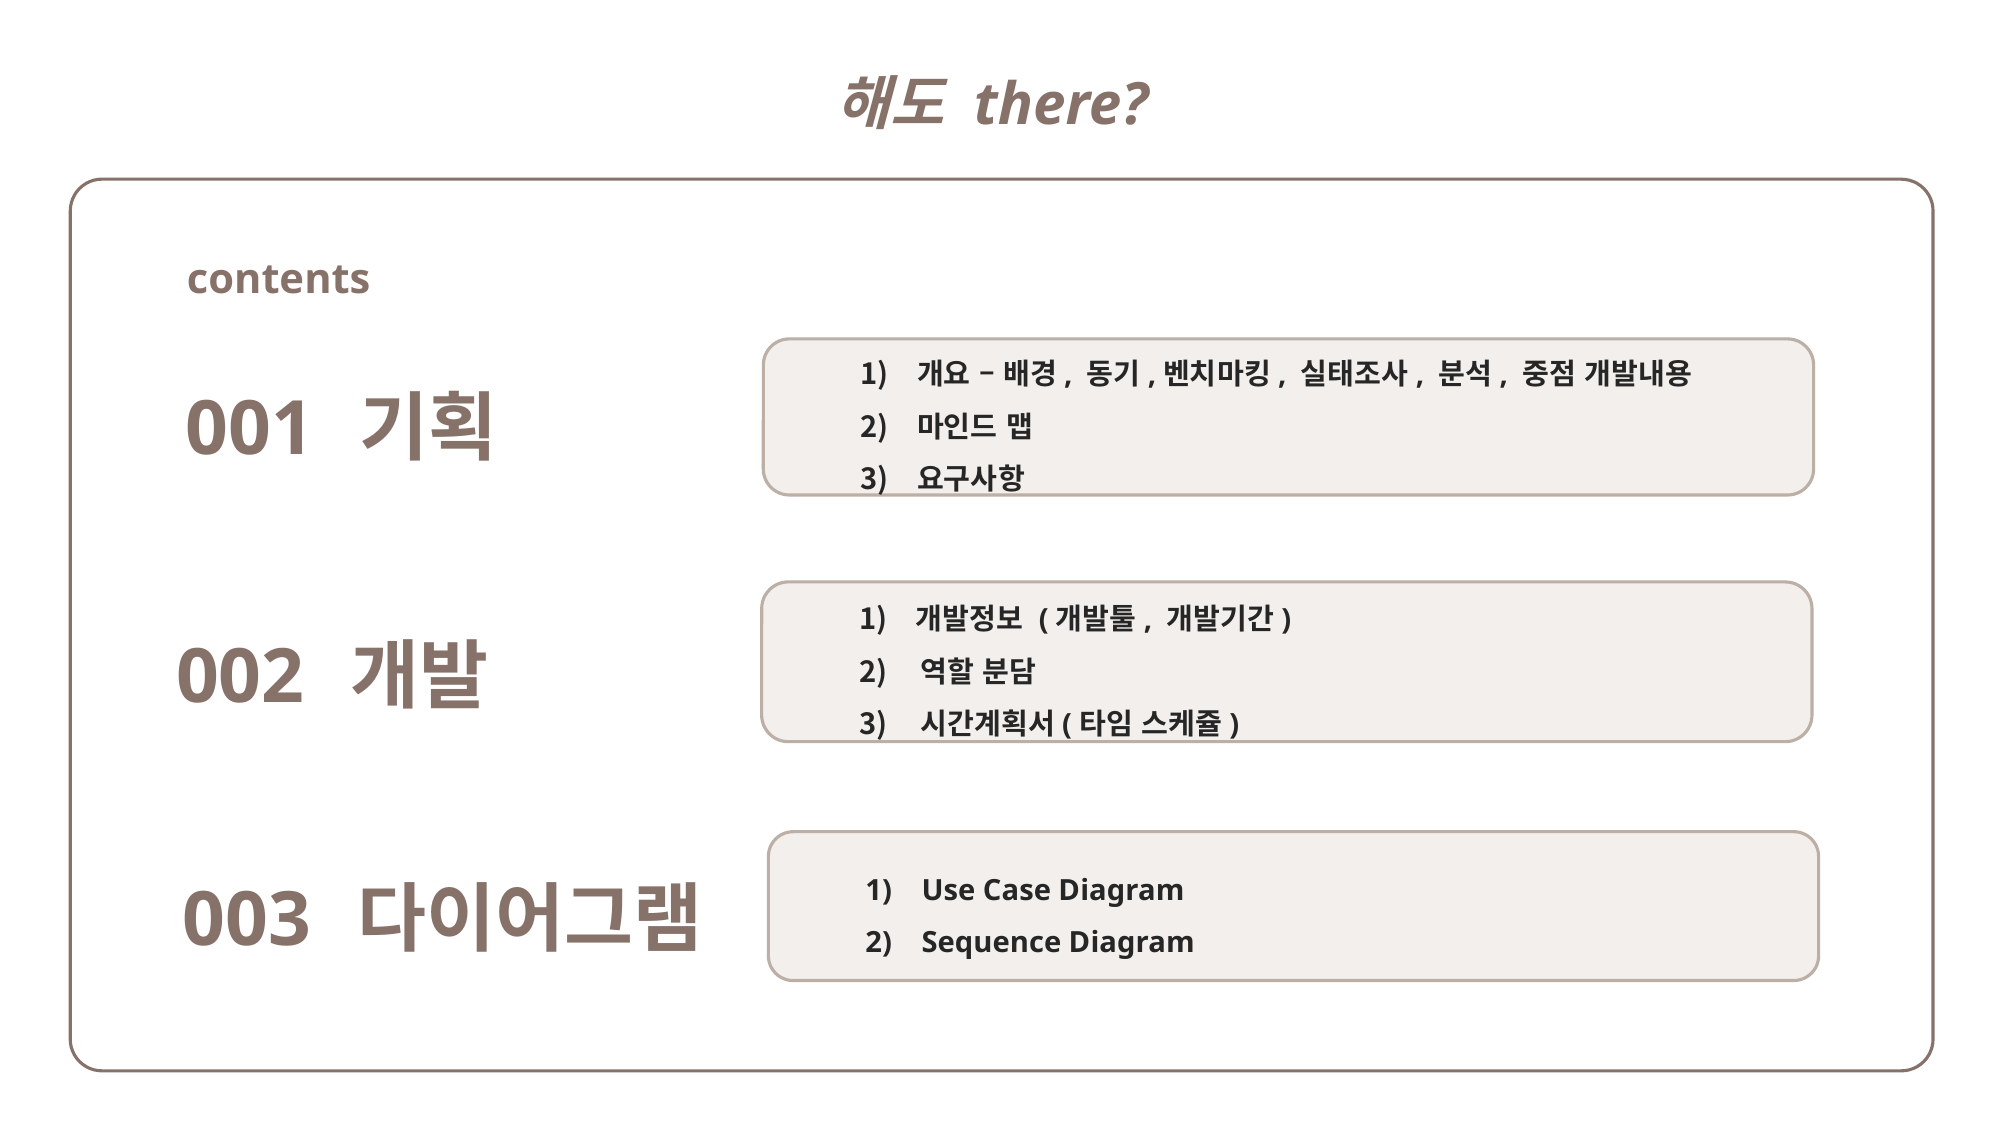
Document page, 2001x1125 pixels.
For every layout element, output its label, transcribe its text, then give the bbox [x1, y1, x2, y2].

text_box 해도 there? [512, 24, 1488, 219]
text_box 001 기획 [129, 325, 553, 480]
text_box Use Case Diagram Sequence Diagram [767, 830, 1820, 982]
text_box 003 다이어그램 [167, 816, 718, 971]
text_box 002 개발 [161, 573, 504, 728]
text_box 001 [69, 178, 1935, 1072]
text_box 개발정보 (개발툴, 개발기간) 역할 분담 시간계획서(타임 스케쥴) [760, 580, 1814, 743]
text_box 개요 – 배경, 동기,벤치마킹, 실태조사, 분석, 중점 개발내용 마인드 맵 요구사항 [762, 337, 1815, 497]
text_box contents [172, 219, 1514, 355]
